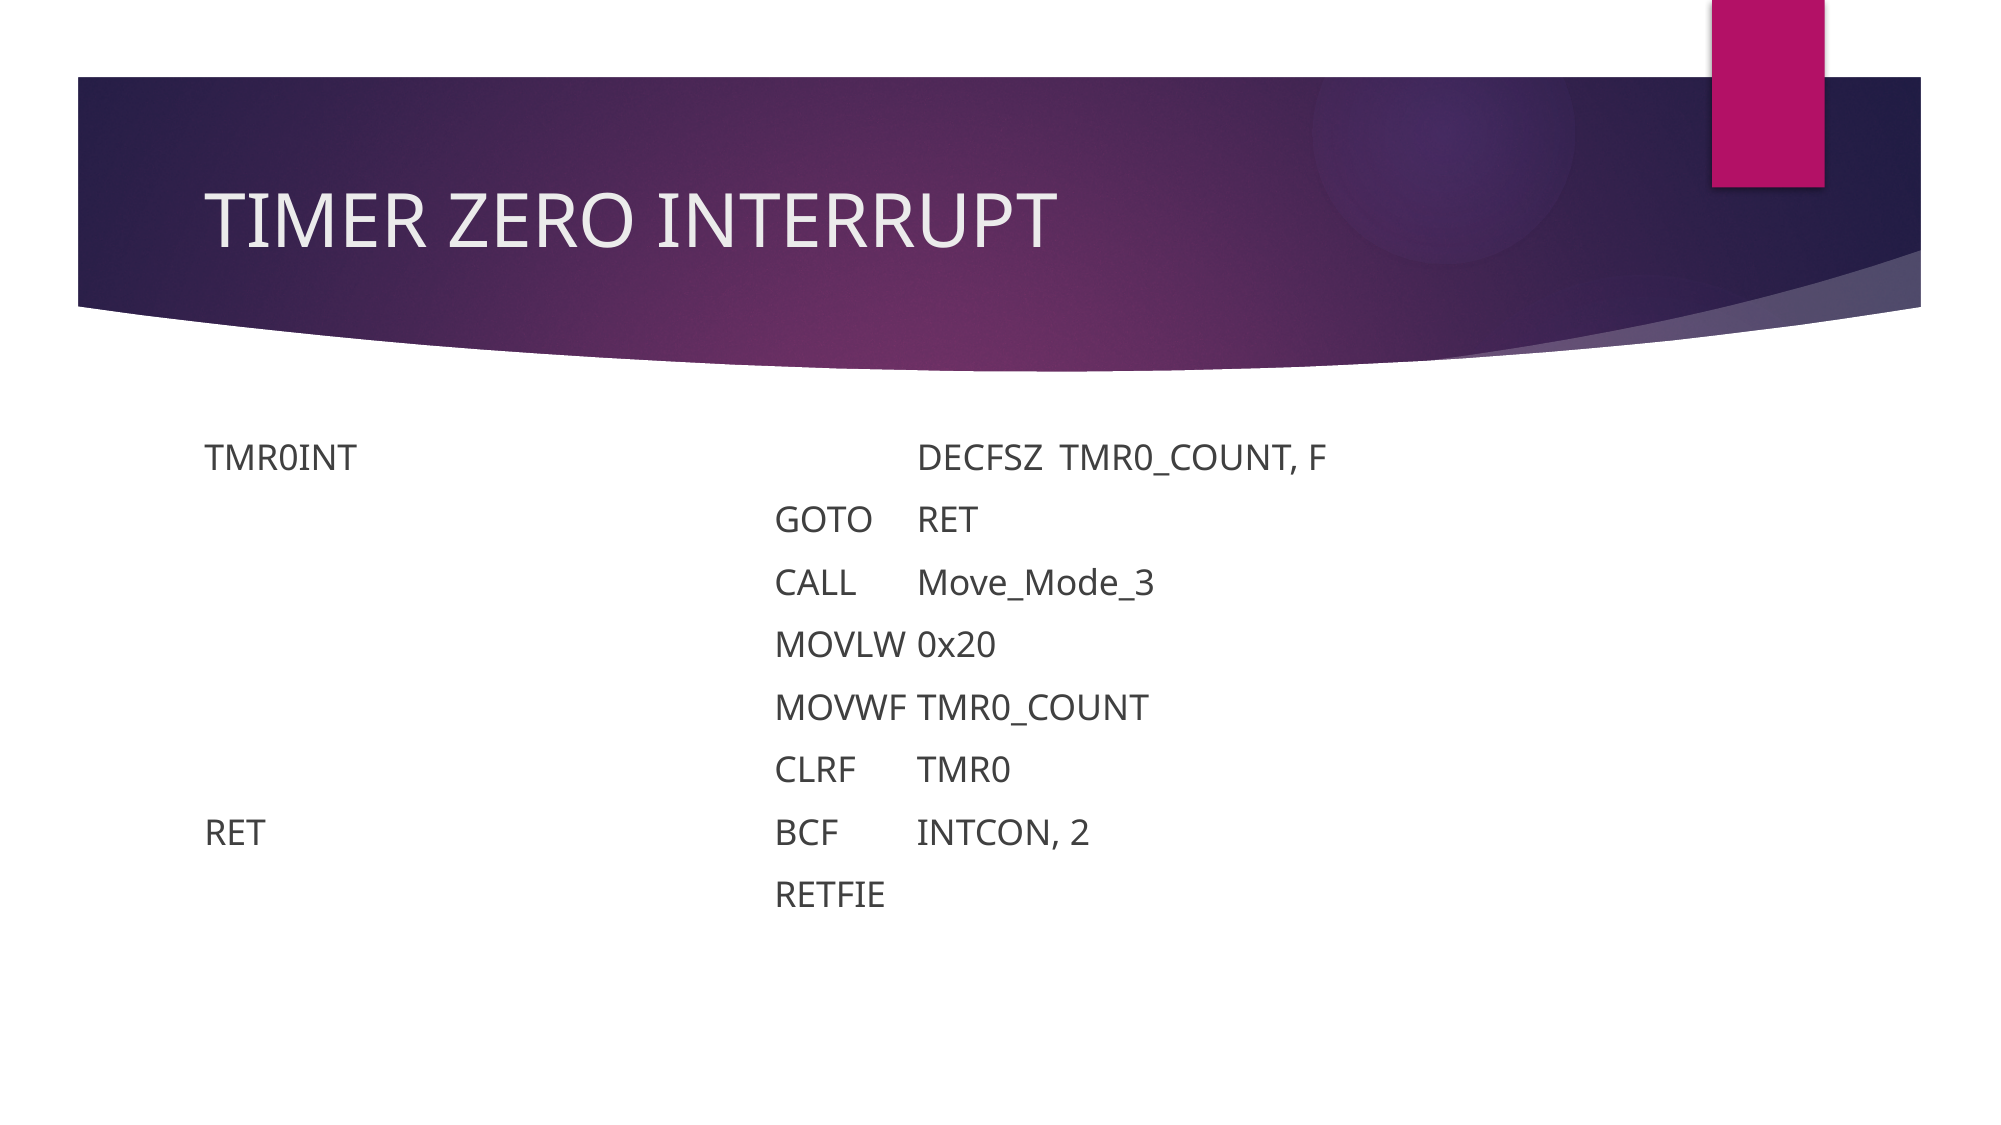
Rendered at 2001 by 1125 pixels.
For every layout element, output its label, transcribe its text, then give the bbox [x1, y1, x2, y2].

title TIMER ZERO INTERRUPT [189, 159, 1627, 276]
list TMR0INT DECFSZ TMR0_COUNT, F GOTO RET CALL Move_Mode_3 MOVLW 0x20 MOVWF TMR0_COUNT CLRF TMR0 RET BCF INTCON, 2 RETFIE [189, 427, 1638, 988]
